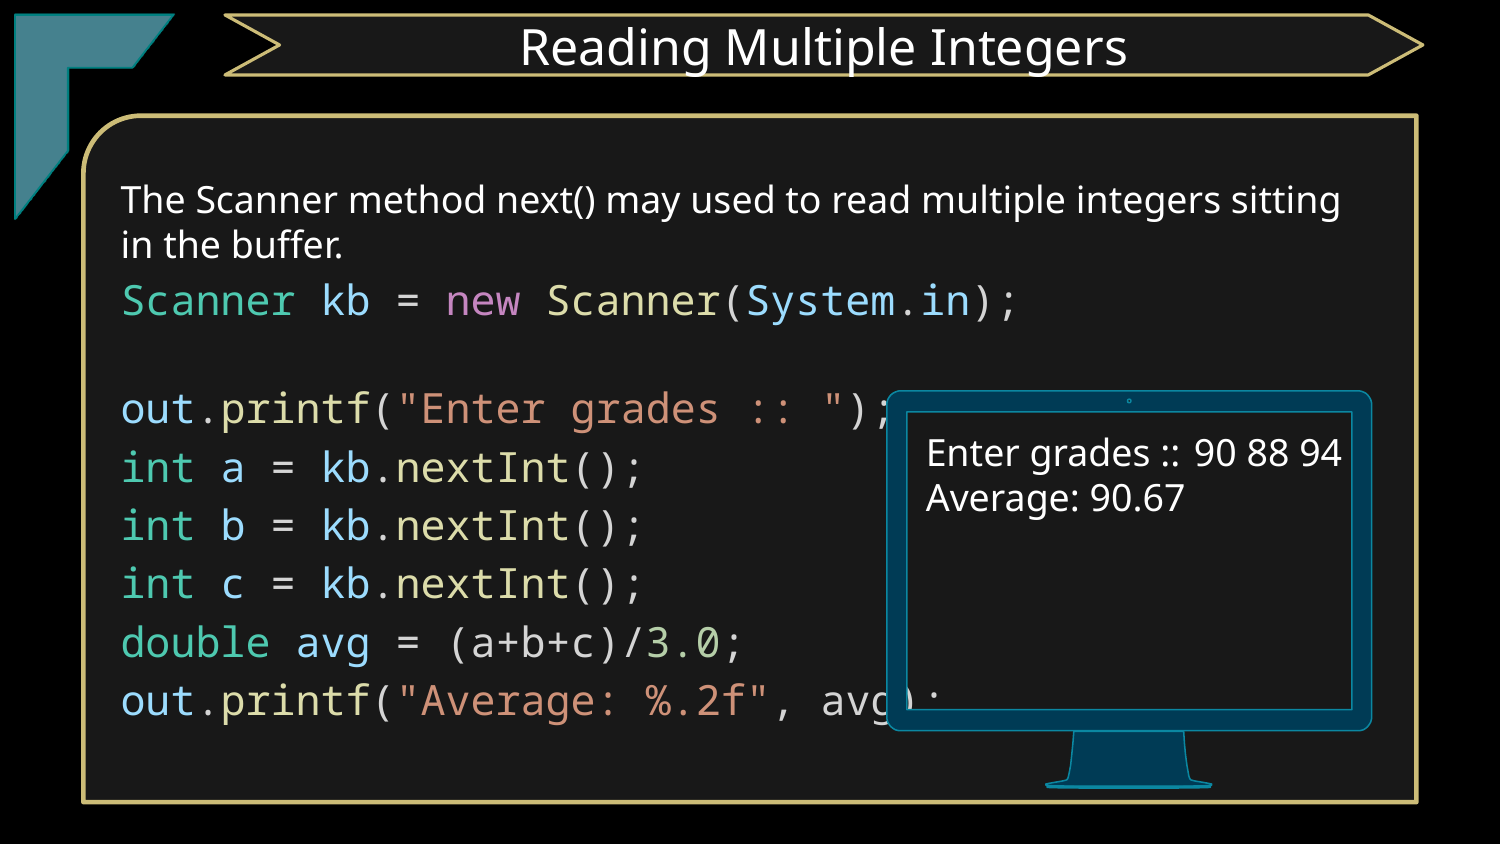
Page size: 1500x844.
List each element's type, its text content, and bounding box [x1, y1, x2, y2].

text_box The Scanner method next() may used to read multiple integers sitting in the buffer. Scanner kb = new Scanner(System.in); out.printf("Enter grades :: "); int a = kb.nextInt(); int b = kb.nextInt(); int c = kb.nextInt(); double avg = (a+b+c)/3.0; out.printf("Average: %.2f", avg); [105, 168, 1394, 782]
text_box [83, 115, 1417, 803]
text_box TClark [15, 15, 174, 219]
text_box Reading Multiple Integers [224, 14, 1423, 75]
text_box 90 88 94 [1179, 421, 1403, 482]
text_box Enter grades :: Average: 90.67 [910, 421, 1246, 577]
picture [0, 0, 1500, 844]
text_box [886, 390, 1372, 789]
